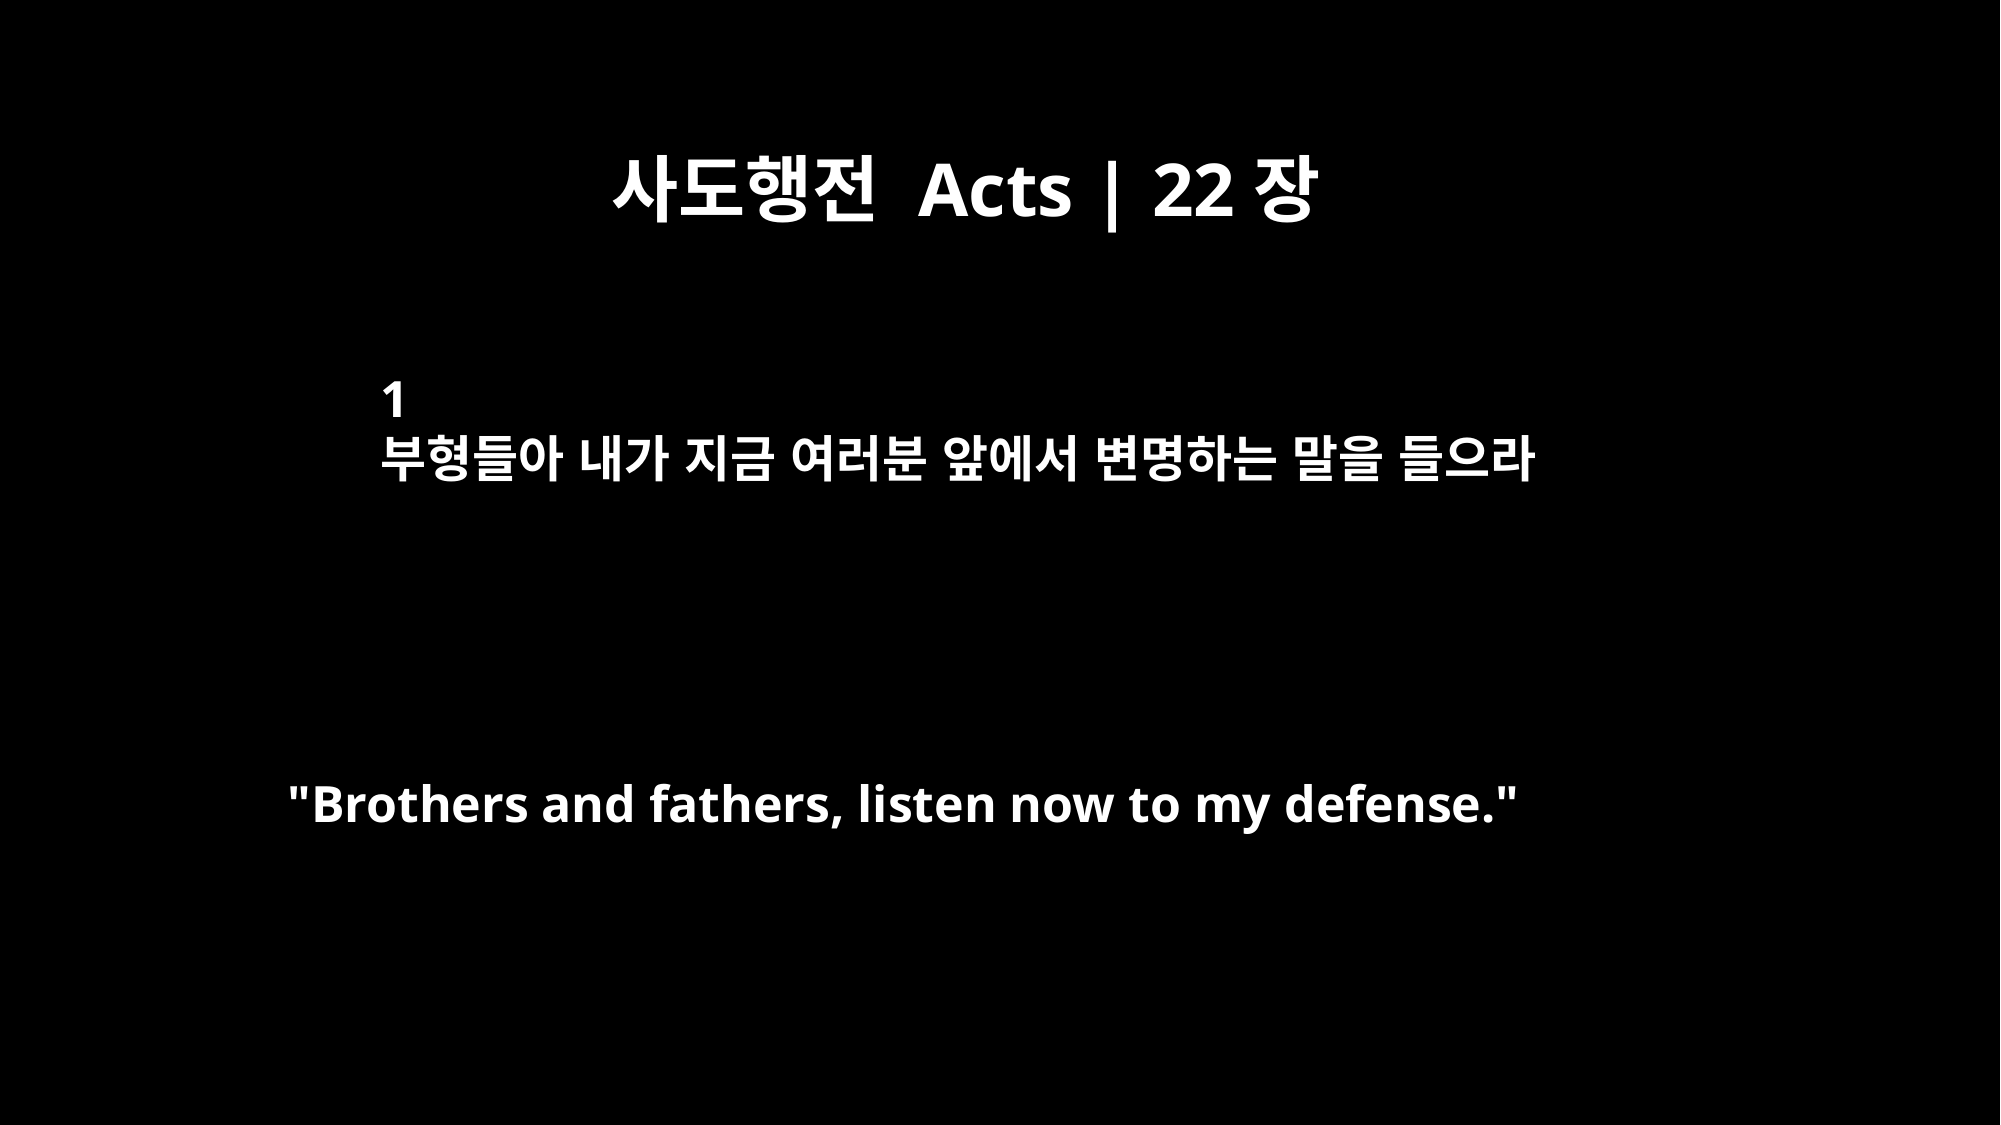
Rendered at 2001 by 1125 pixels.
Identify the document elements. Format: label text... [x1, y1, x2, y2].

text_box "Brothers and fathers, listen now to my defense." [272, 764, 1535, 840]
text_box 사도행전 Acts | 22장 [596, 136, 1336, 239]
text_box 1 부형들아 내가 지금 여러분 앞에서 변명하는 말을 들으라 [365, 359, 1552, 495]
